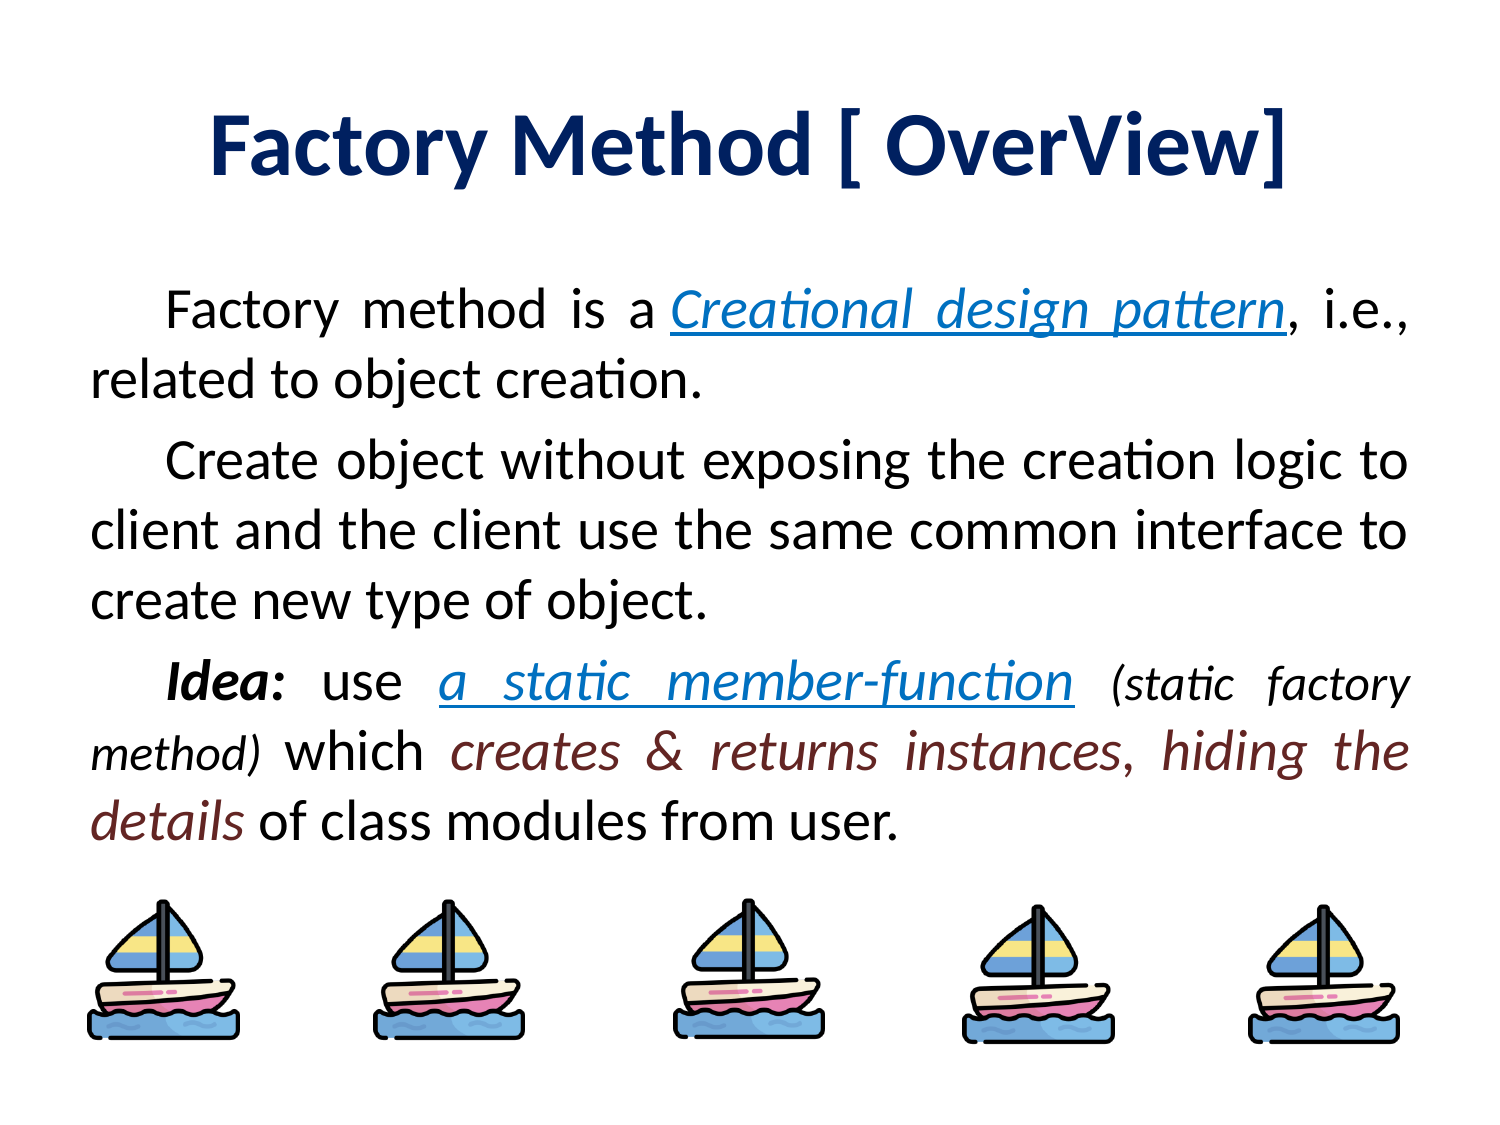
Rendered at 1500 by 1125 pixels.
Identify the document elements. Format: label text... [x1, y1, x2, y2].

picture [87, 893, 240, 1046]
picture [372, 893, 526, 1046]
picture [672, 892, 826, 1045]
list Factory method is a Creational design pattern, i.e., related to object creation. Create object without exposing the creation logic to client and the client use the same common interface to create new type of object. Idea: use a static member-function (static factory method) which creates & returns instances, hiding the details of class modules from user. [75, 262, 1425, 1005]
picture [1247, 897, 1401, 1051]
title Factory Method [ OverView] [75, 45, 1425, 233]
picture [962, 897, 1115, 1051]
